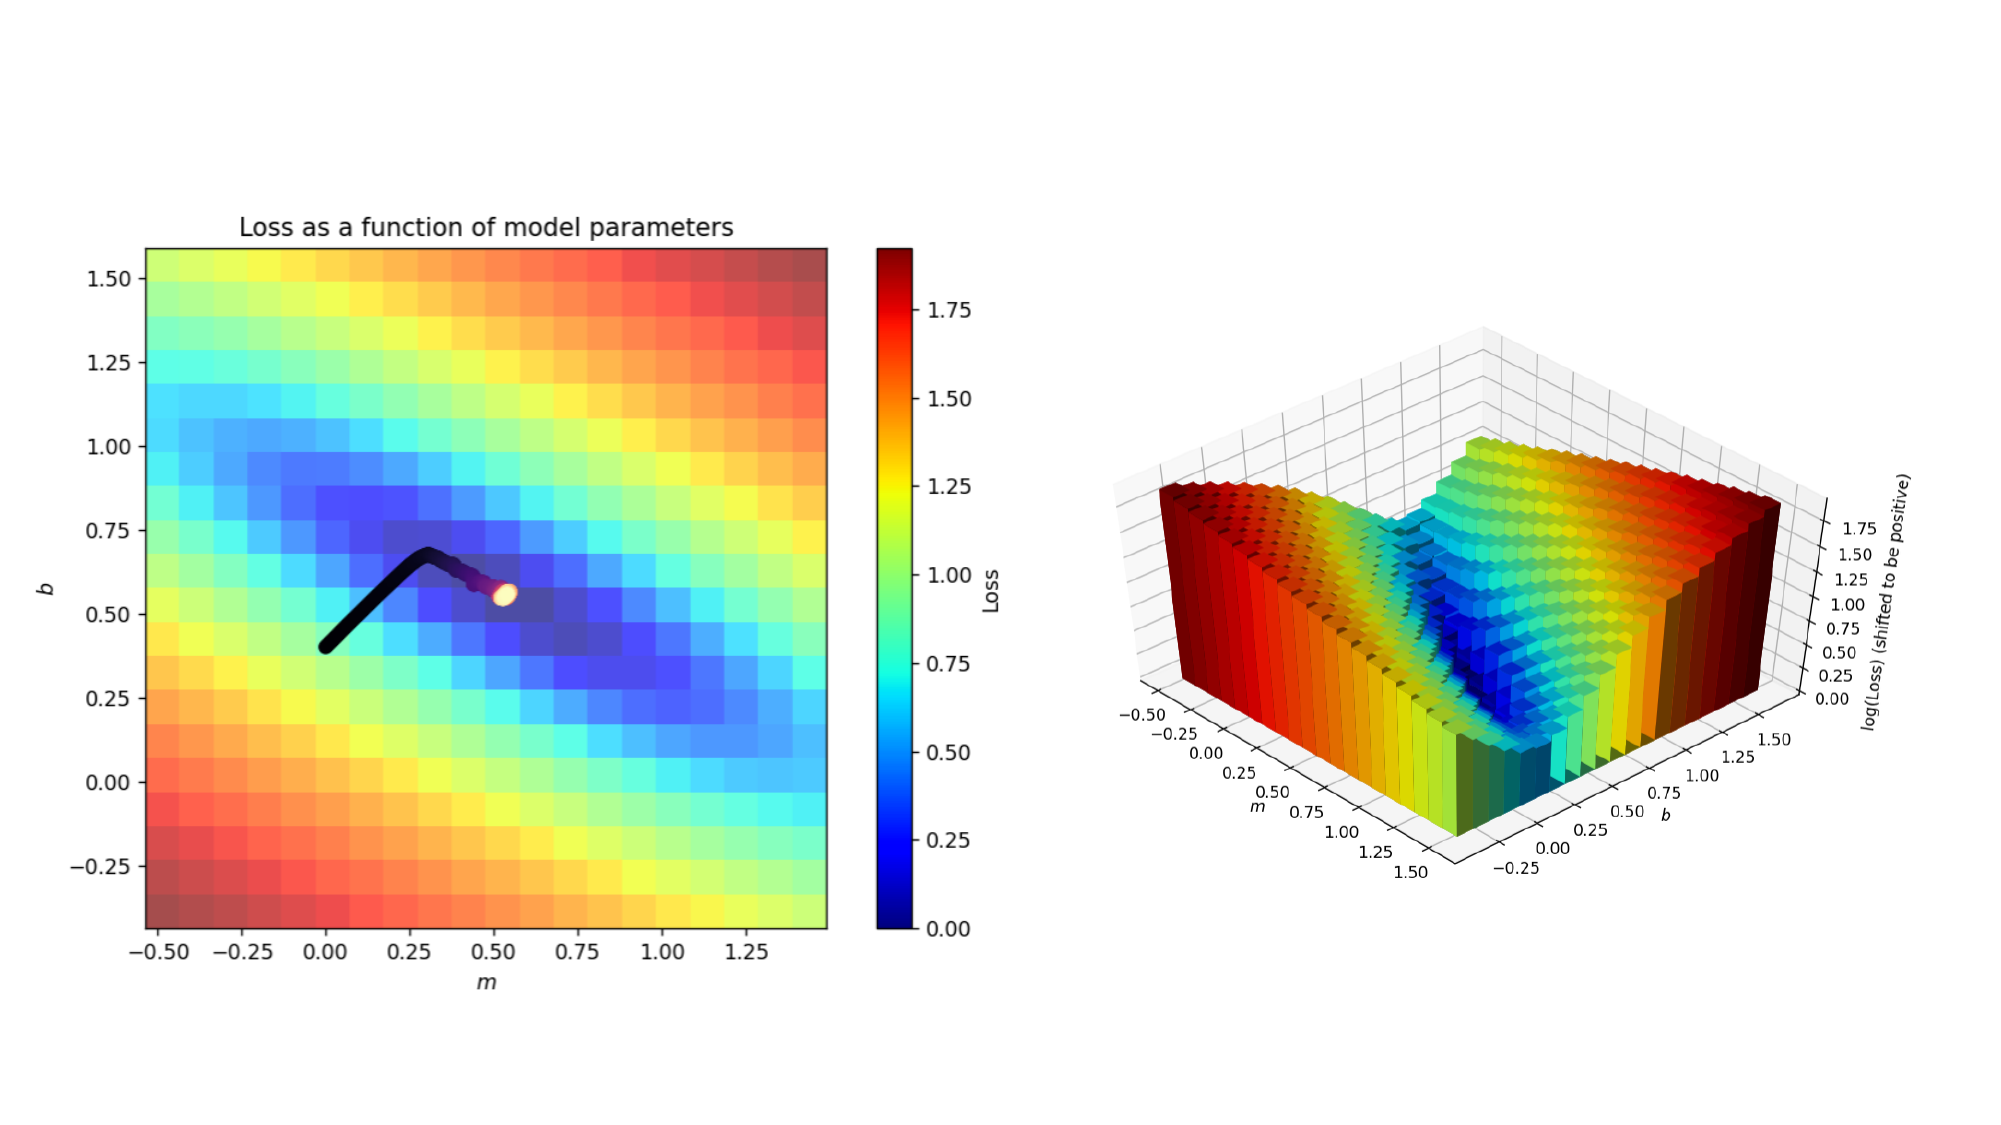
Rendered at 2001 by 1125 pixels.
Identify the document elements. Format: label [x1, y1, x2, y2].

picture [0, 193, 1949, 1011]
